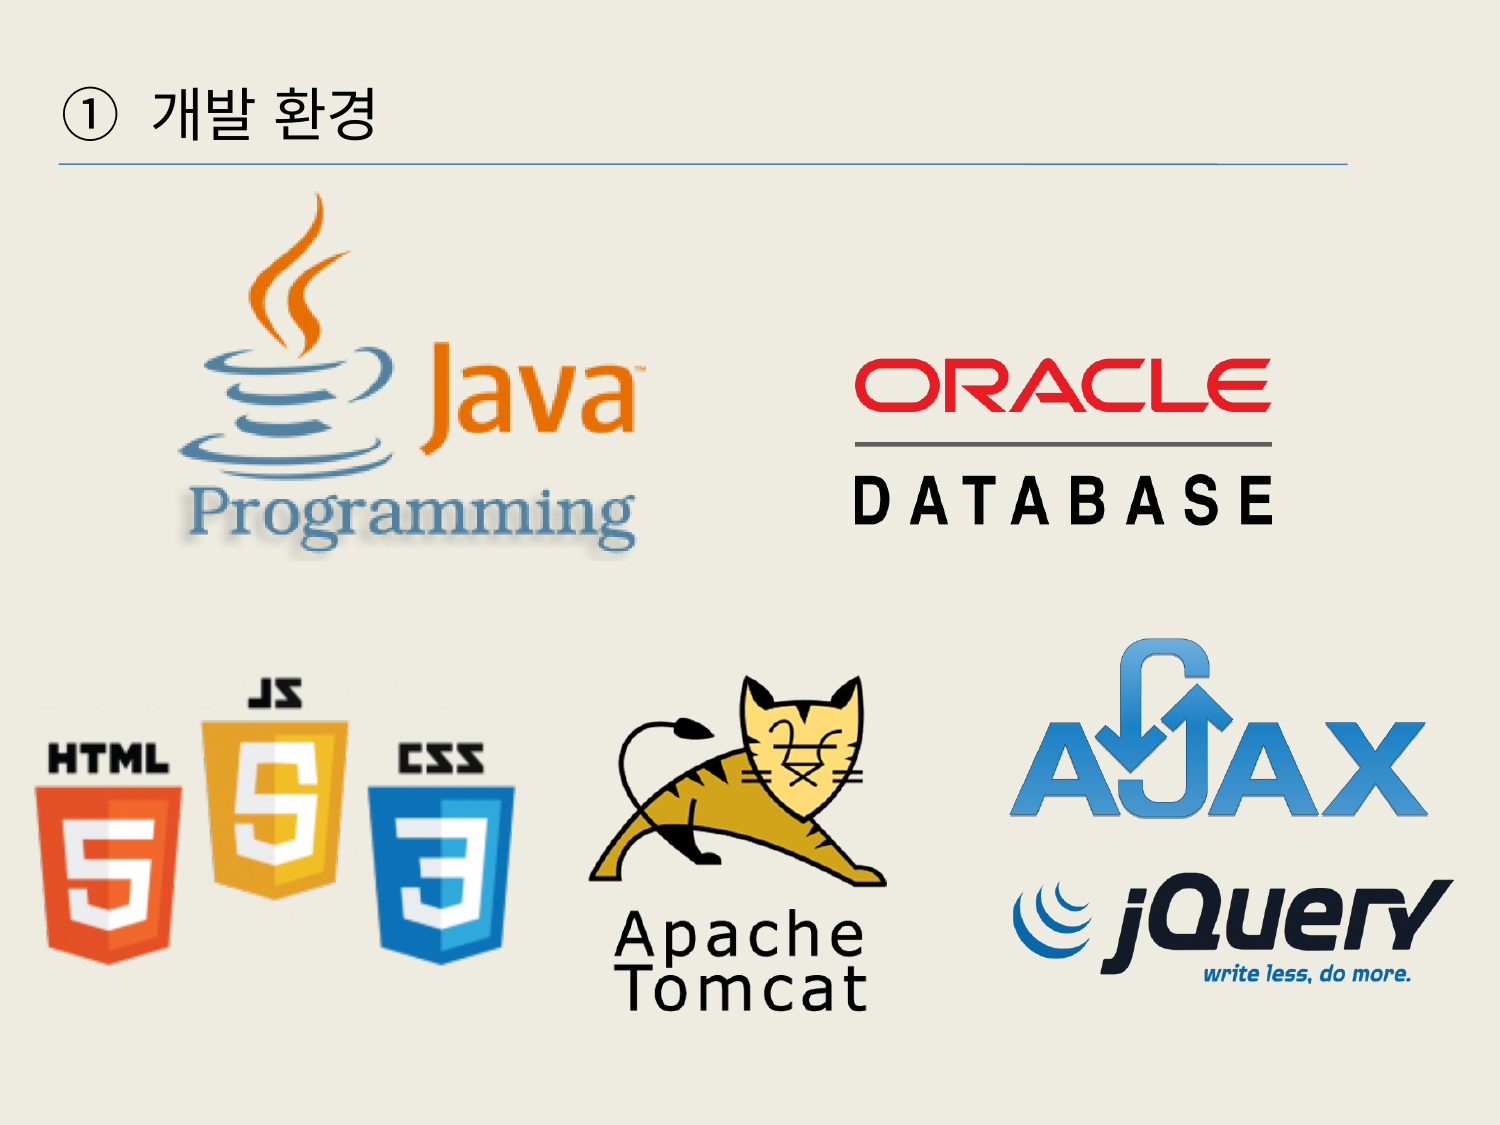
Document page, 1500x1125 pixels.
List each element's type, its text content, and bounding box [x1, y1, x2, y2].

picture [175, 140, 647, 612]
text_box ① 개발 환경 [46, 70, 469, 225]
picture [23, 163, 1500, 1082]
